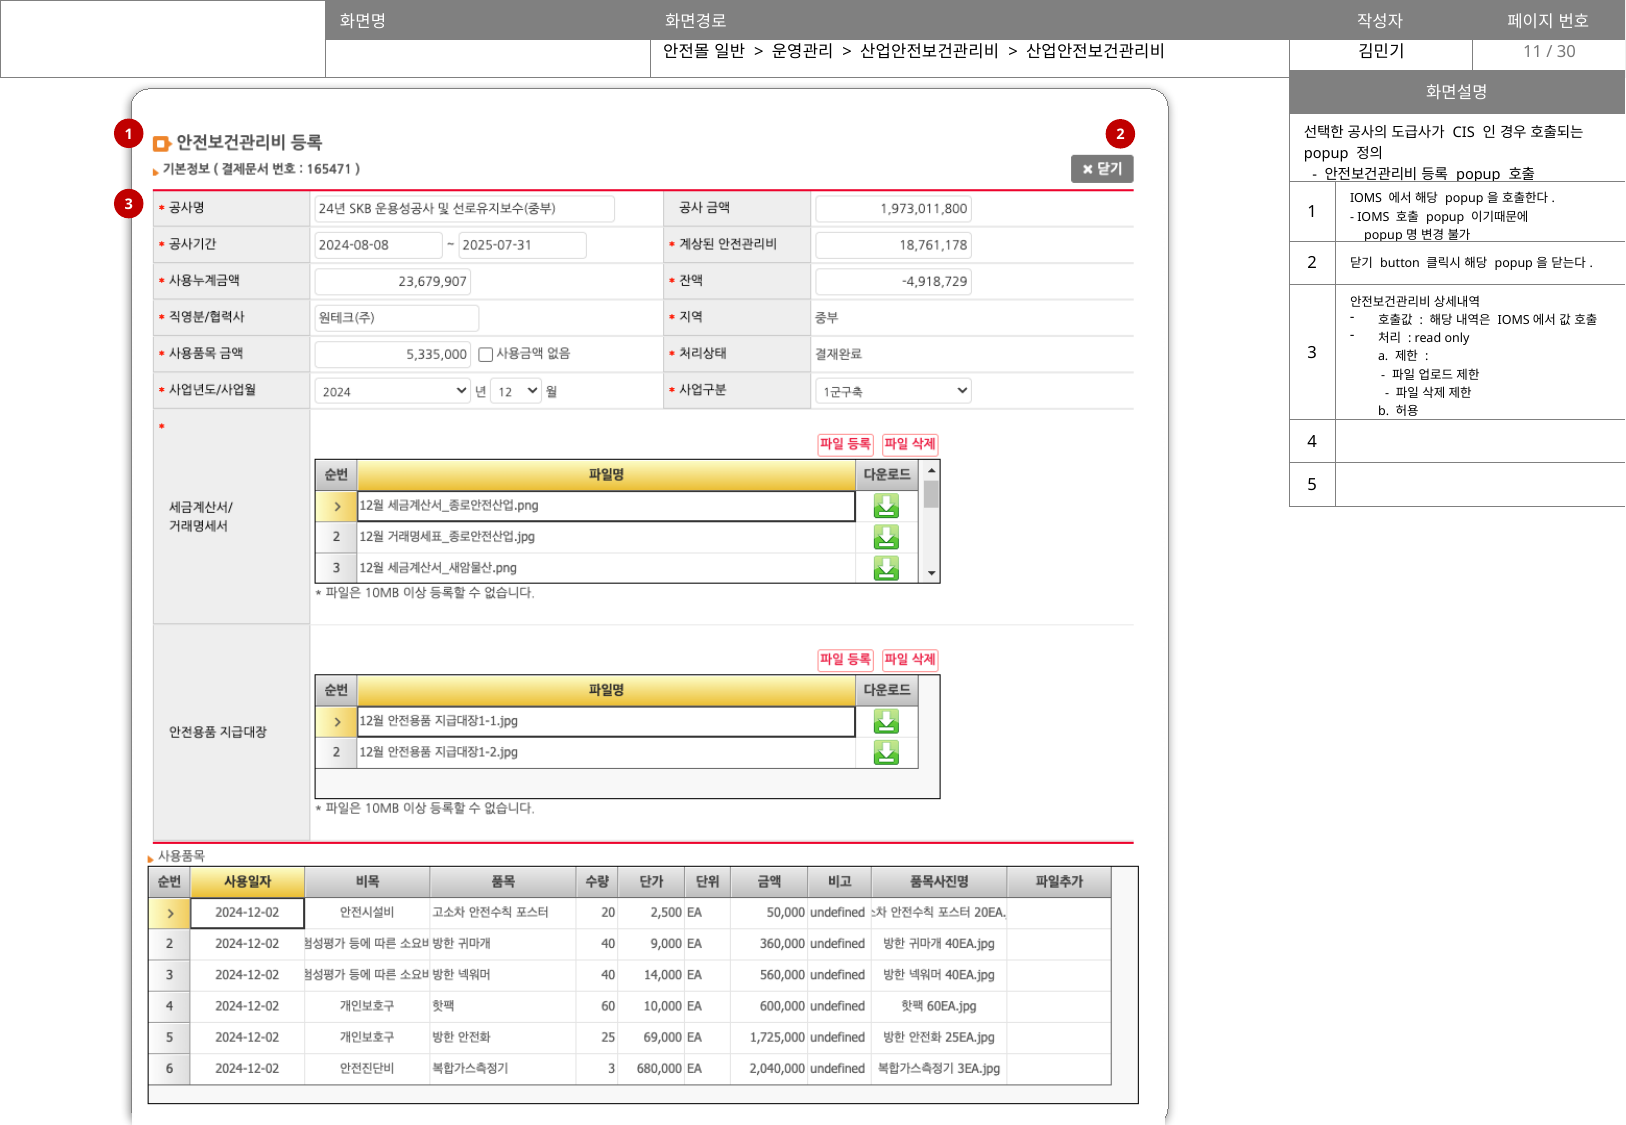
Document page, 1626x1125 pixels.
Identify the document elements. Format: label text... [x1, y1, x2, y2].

table_cell [1336, 463, 1625, 506]
text_box 1 [112, 116, 145, 150]
table_cell IOMS 에서 해당 popup을 호출한다. - IOMS 호출 popup 이기때문에 popup명 변경 불가 [1336, 182, 1625, 241]
table_cell 3 [1290, 285, 1335, 419]
table_cell 1 [1290, 182, 1335, 241]
text_box [131, 88, 1169, 1118]
table_header 화면설명 [1290, 71, 1625, 113]
table_cell [1336, 420, 1625, 462]
text_box 안전몰 일반 > 운영관리 > 산업안전보건관리비 > 산업안전보건관리비 [648, 33, 1271, 68]
text_box 3 [112, 187, 132, 220]
table_cell 4 [1290, 420, 1335, 462]
slide_number 11 [1474, 33, 1625, 70]
table_cell 안전보건관리비 상세내역 호출값 : 해당 내역은 IOMS에서 값 호출 처리 : read only a. 제한 : - 파일 업로드 제한 - 파일 삭제 제한 b. 허용 - 파일 다운로드 허용 [1336, 285, 1625, 419]
text_box 2 [1104, 117, 1137, 132]
table_cell 5 [1290, 463, 1335, 506]
table_cell 닫기 button 클릭시 해당 popup을 닫는다. [1336, 242, 1625, 284]
table_cell 2 [1290, 242, 1335, 284]
picture [132, 132, 1165, 1125]
table_cell 선택한 공사의 도급사가 CIS 인 경우 호출되는 popup 정의 - 안전보건관리비 등록 popup 호출 [1290, 114, 1625, 181]
